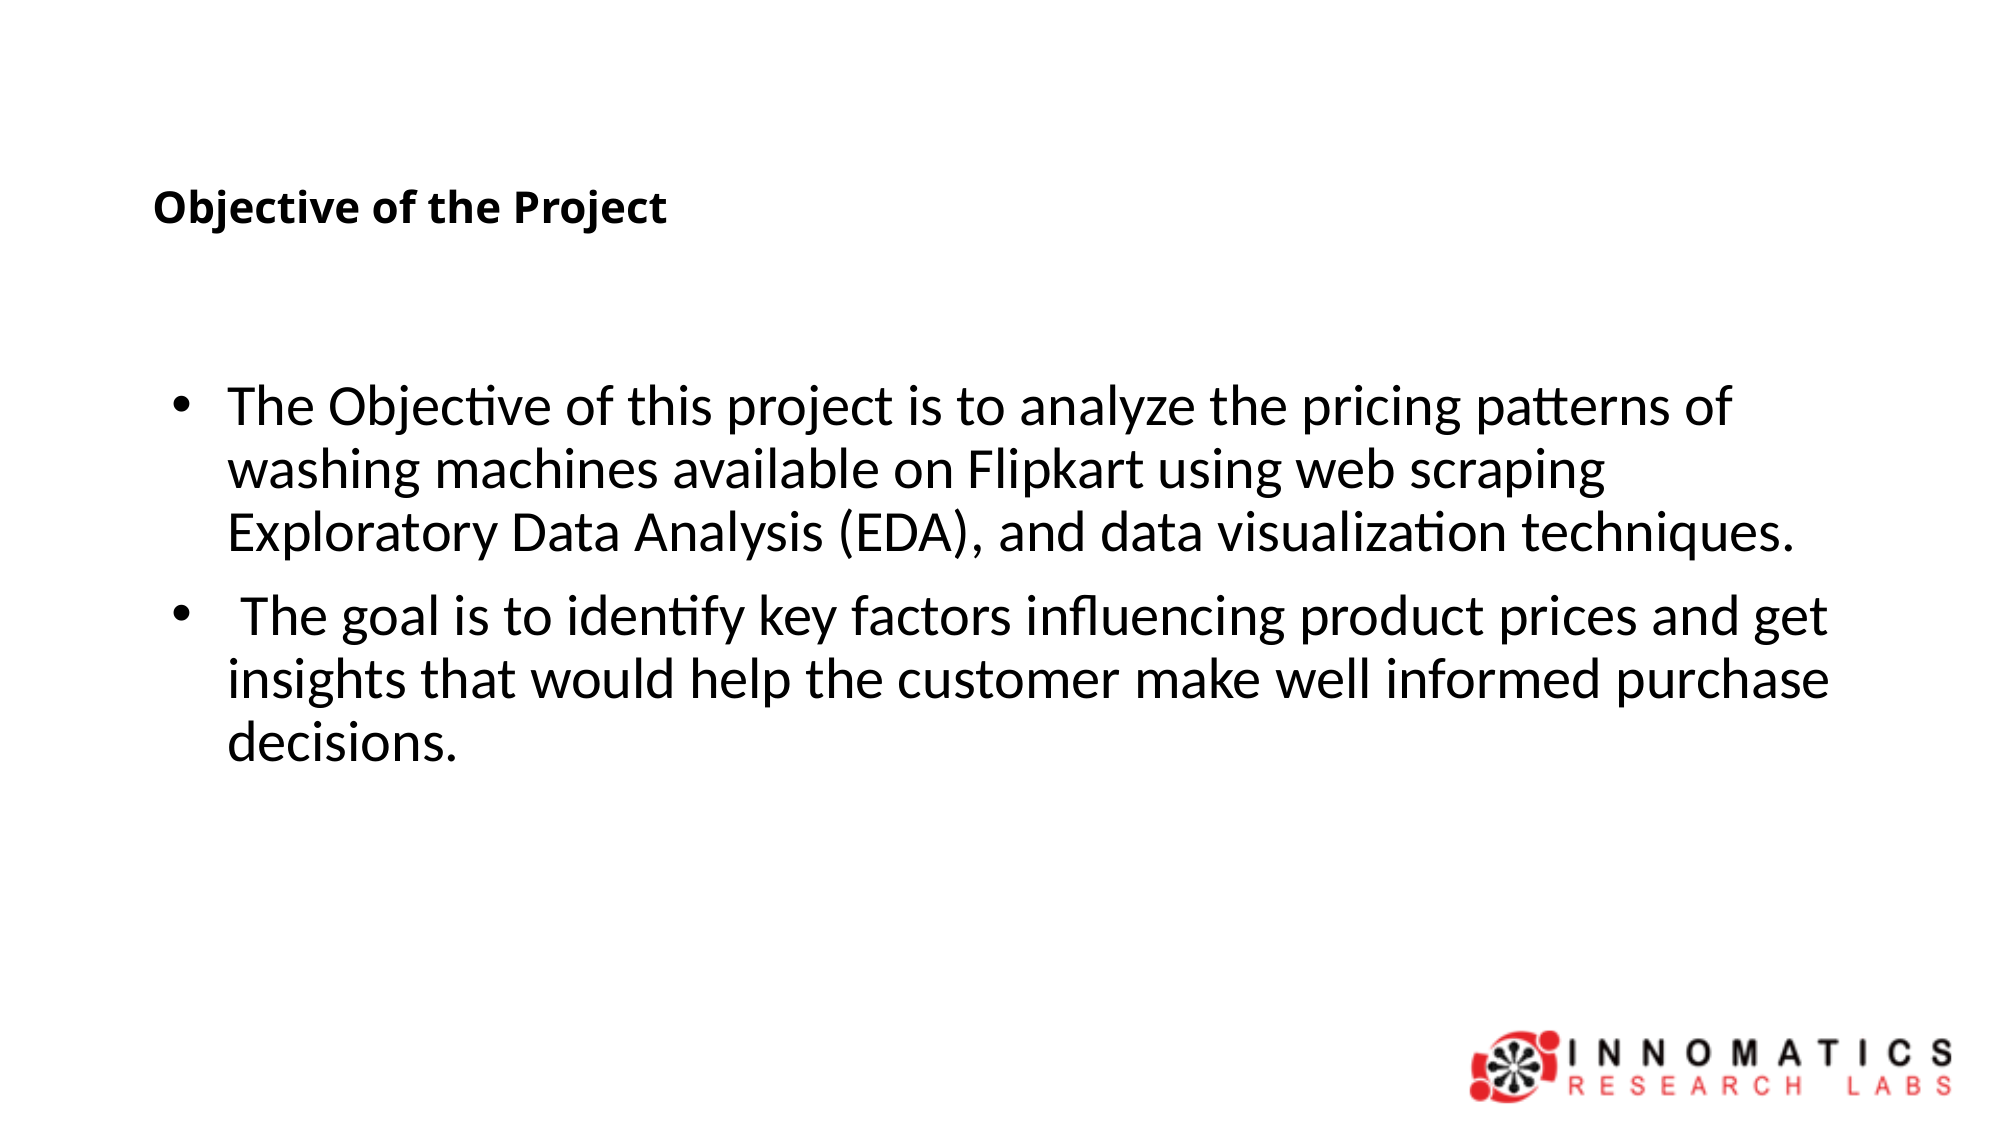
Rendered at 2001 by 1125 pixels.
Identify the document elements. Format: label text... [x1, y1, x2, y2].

list The Objective of this project is to analyze the pricing patterns of washing machines available on Flipkart using web scraping Exploratory Data Analysis (EDA), and data visualization techniques. The goal is to identify key factors influencing product prices and get insights that would help the customer make well informed purchase decisions. [137, 367, 1863, 863]
picture [1445, 1014, 1975, 1125]
title Objective of the Project [137, 176, 1863, 342]
